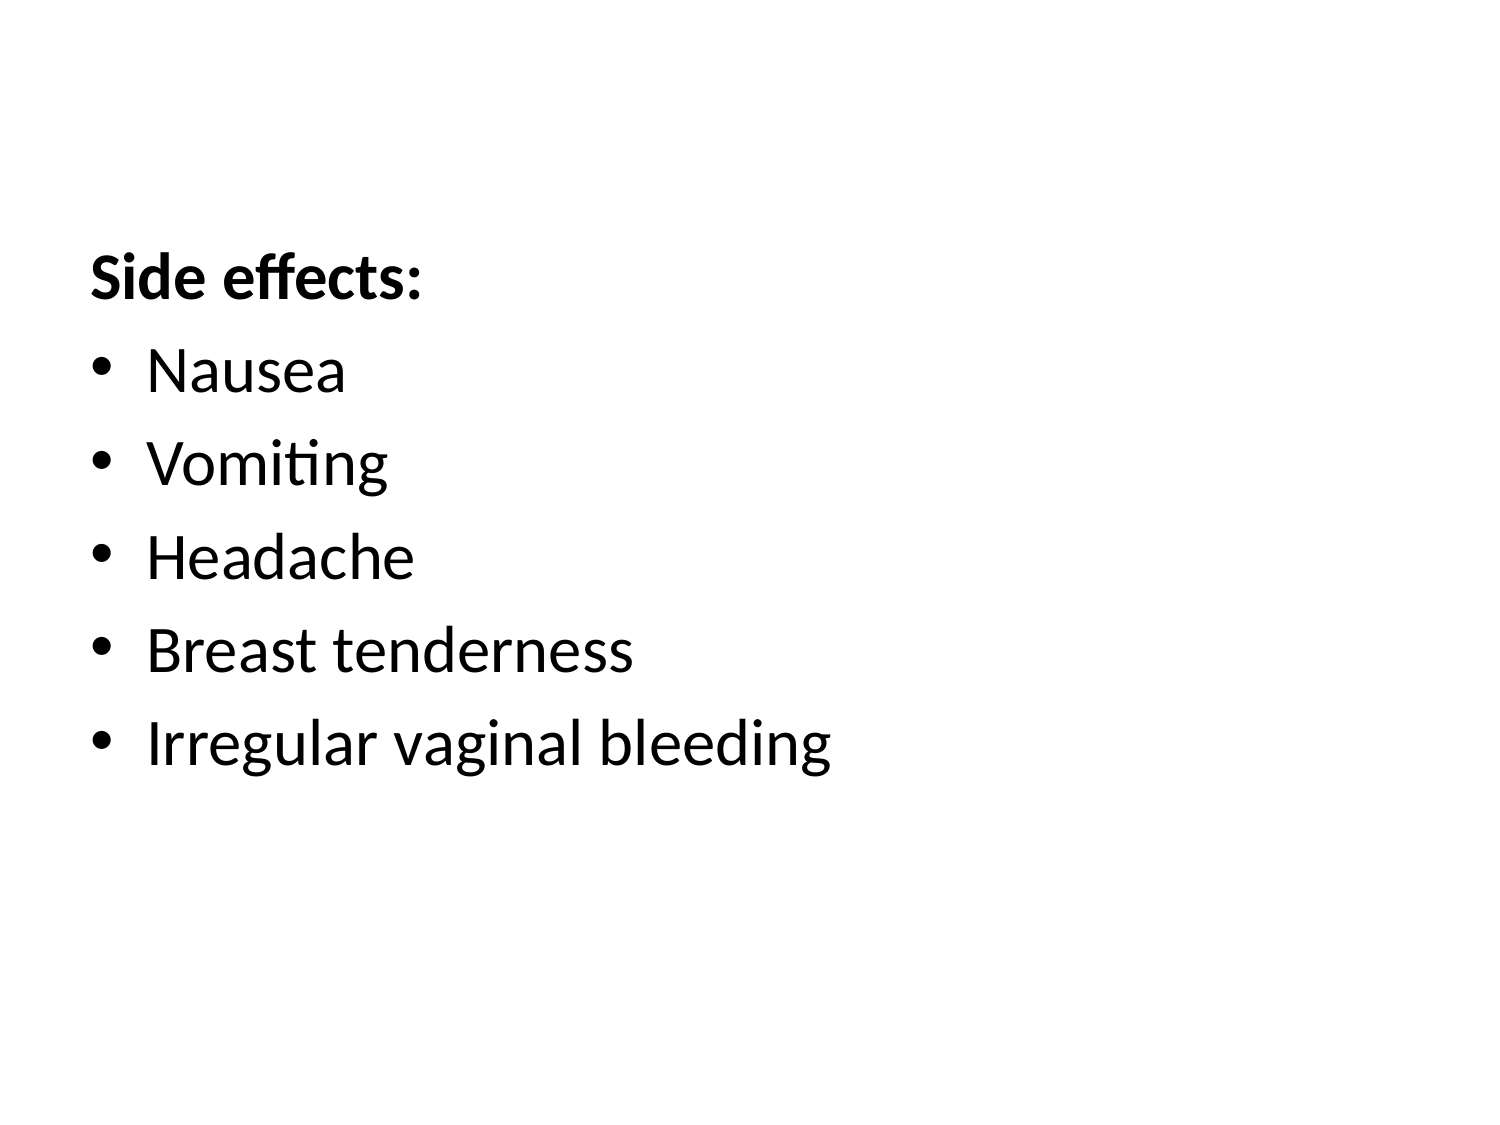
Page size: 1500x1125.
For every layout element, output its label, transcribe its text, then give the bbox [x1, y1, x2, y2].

list Side effects: Nausea Vomiting Headache Breast tenderness Irregular vaginal bleeding [75, 224, 1425, 1005]
